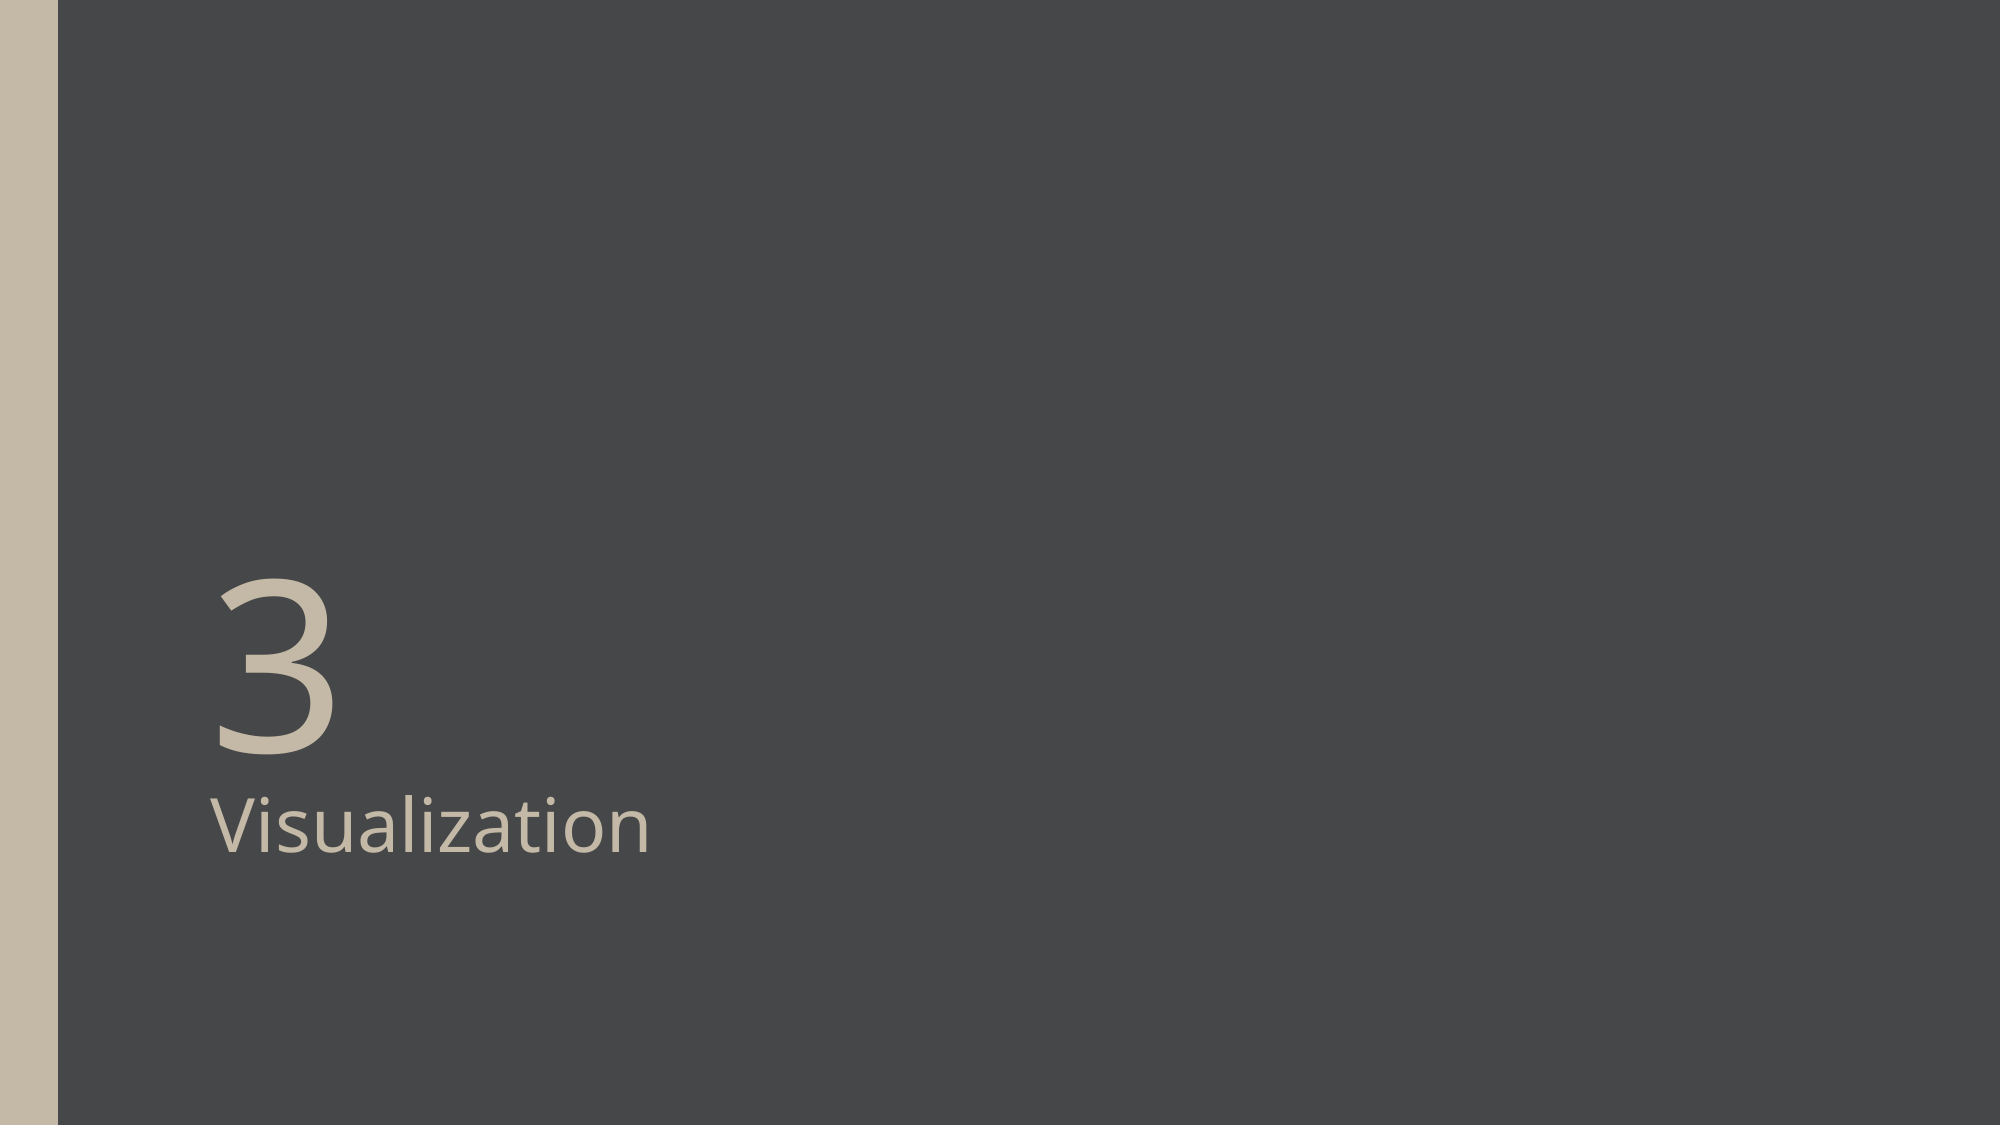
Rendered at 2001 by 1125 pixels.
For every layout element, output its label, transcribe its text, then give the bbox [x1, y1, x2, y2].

text_box [0, 0, 59, 1125]
text_box Visualization [196, 770, 895, 875]
text_box 3 [112, 505, 362, 808]
